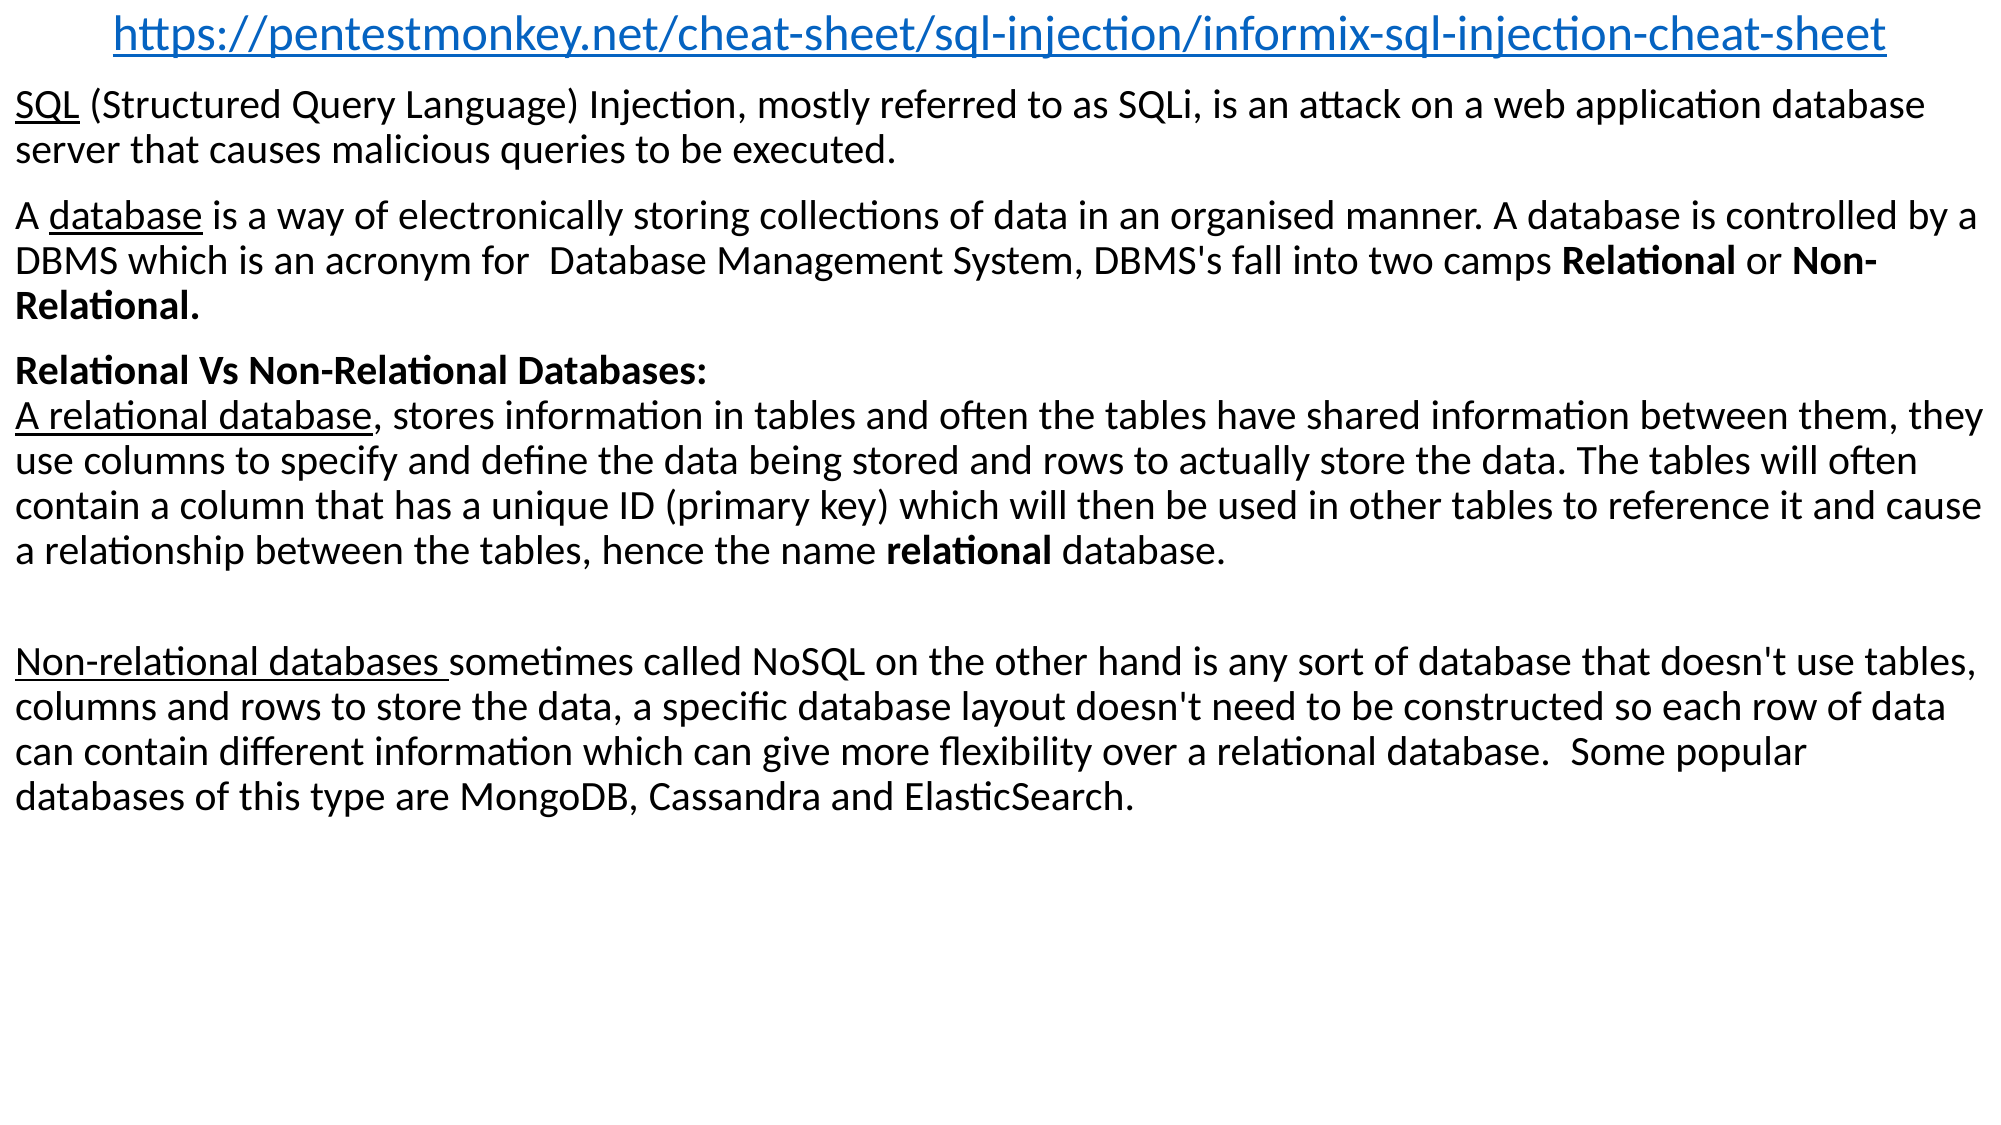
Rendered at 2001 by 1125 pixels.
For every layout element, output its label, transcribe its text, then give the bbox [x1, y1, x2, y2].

subtitle https://pentestmonkey.net/cheat-sheet/sql-injection/informix-sql-injection-cheat-sheet SQL (Structured Query Language) Injection, mostly referred to as SQLi, is an attack on a web application database server that causes malicious queries to be executed. A database is a way of electronically storing collections of data in an organised manner. A database is controlled by a DBMS which is an acronym for Database Management System, DBMS's fall into two camps Relational or Non-Relational. Relational Vs Non-Relational Databases: A relational database, stores information in tables and often the tables have shared information between them, they use columns to specify and define the data being stored and rows to actually store the data. The tables will often contain a column that has a unique ID (primary key) which will then be used in other tables to reference it and cause a relationship between the tables, hence the name relational database. Non-relational databases sometimes called NoSQL on the other hand is any sort of database that doesn't use tables, columns and rows to store the data, a specific database layout doesn't need to be constructed so each row of data can contain different information which can give more flexibility over a relational database. Some popular databases of this type are MongoDB, Cassandra and ElasticSearch. [0, 0, 2000, 1125]
